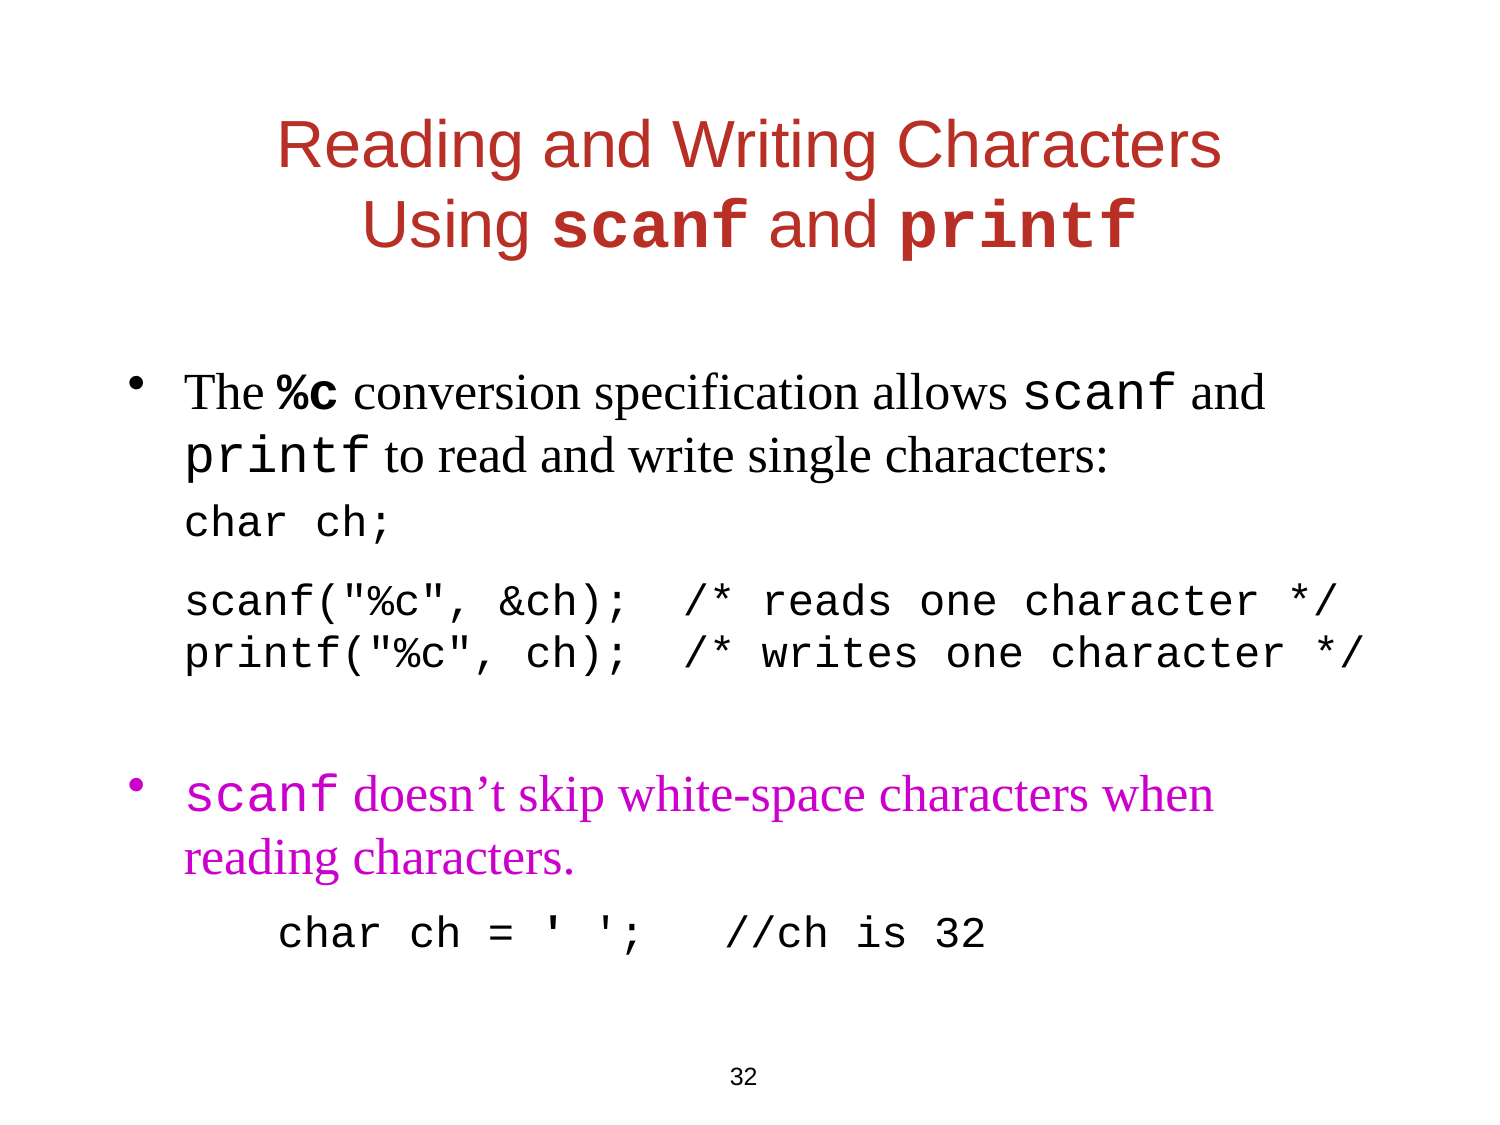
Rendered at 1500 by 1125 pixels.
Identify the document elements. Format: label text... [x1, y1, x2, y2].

text_box 32 [687, 1050, 800, 1100]
list The %c conversion specification allows scanf and printf to read and write single characters: char ch; scanf("%c", &ch); /* reads one character */ printf("%c", ch); /* writes one character */ scanf doesn’t skip white-space characters when reading characters. char ch = ' '; //ch is 32 [112, 350, 1388, 1038]
title Reading and Writing Characters Using scanf and printf [112, 125, 1388, 238]
